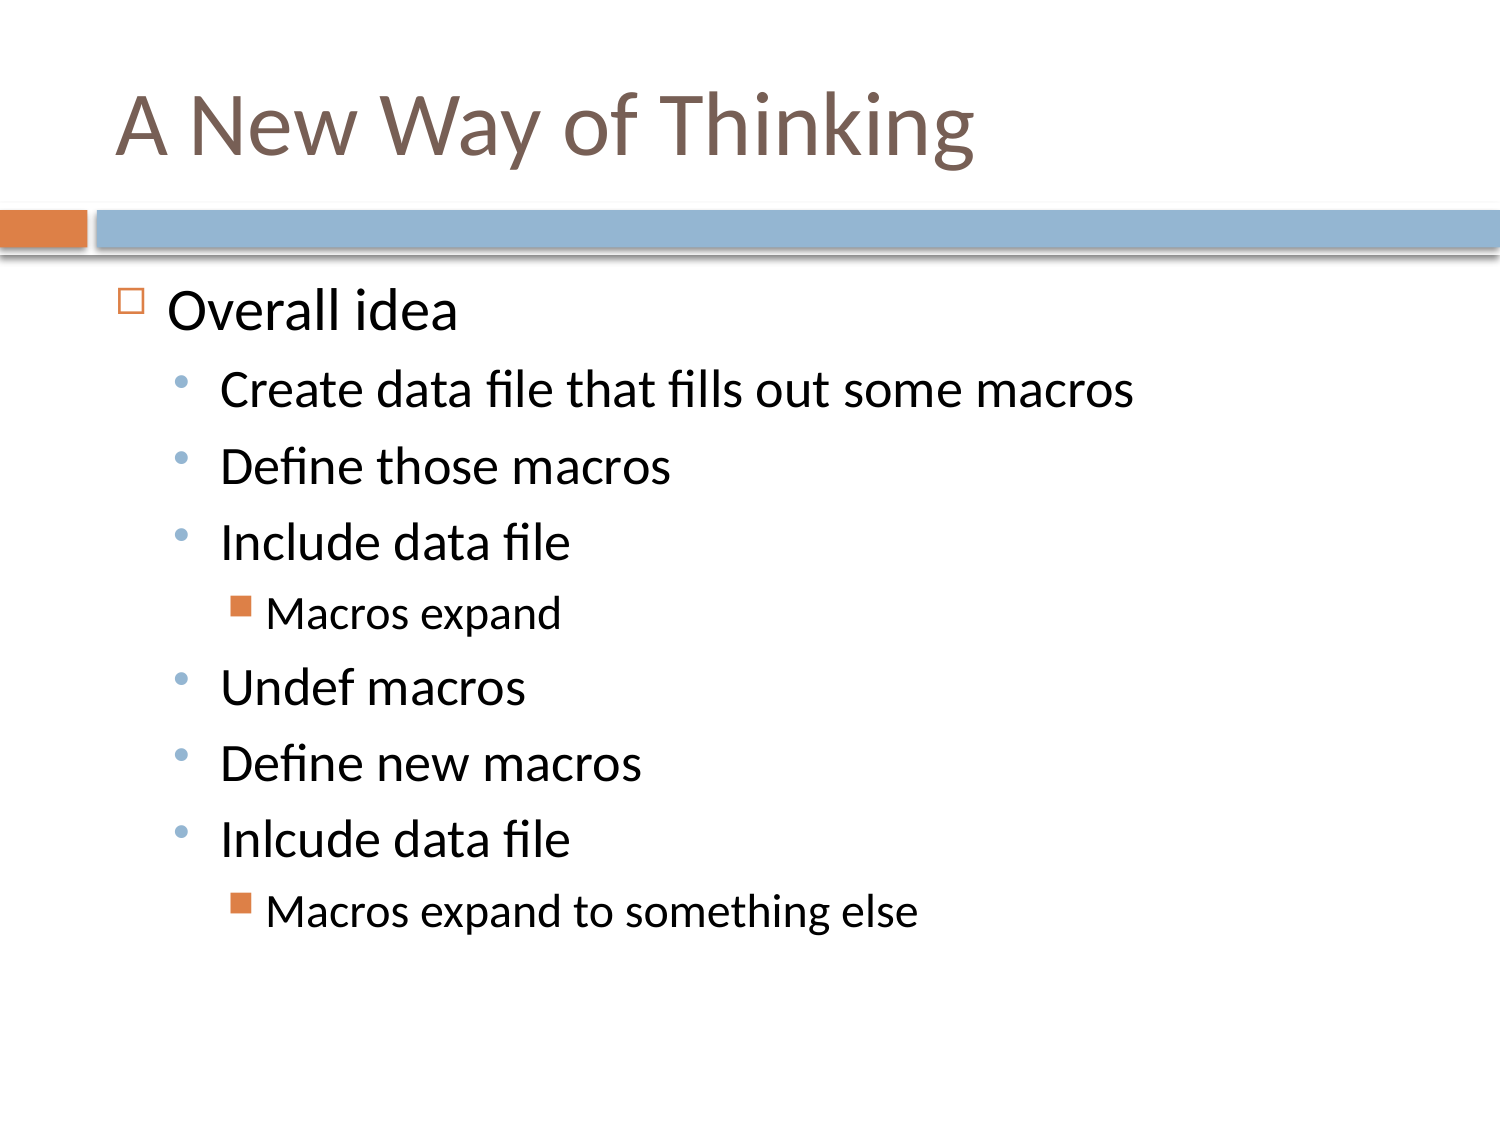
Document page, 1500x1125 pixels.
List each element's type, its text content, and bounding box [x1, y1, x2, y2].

list Overall idea Create data file that fills out some macros Define those macros Include data file Macros expand Undef macros Define new macros Inlcude data file Macros expand to something else [100, 262, 1438, 1000]
title A New Way of Thinking [100, 37, 1438, 200]
